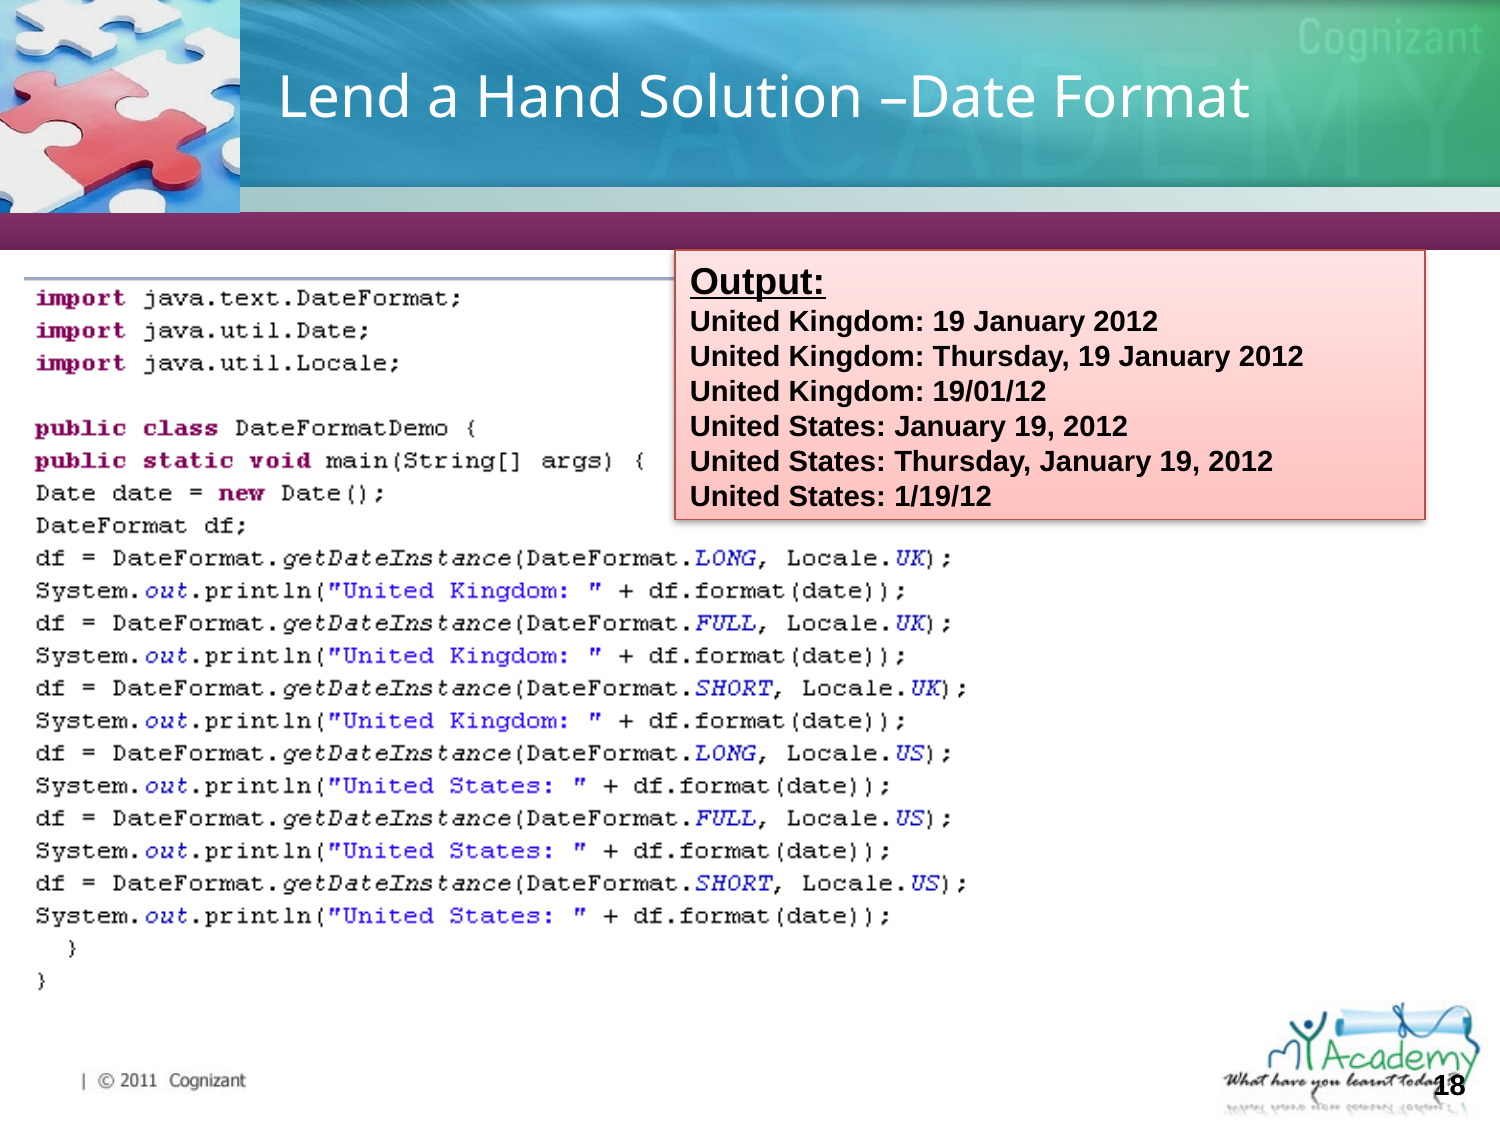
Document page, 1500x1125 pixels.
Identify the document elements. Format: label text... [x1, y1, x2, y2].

text_box Output: United Kingdom: 19 January 2012 United Kingdom: Thursday, 19 January 2012 United Kingdom: 19/01/12 United States: January 19, 2012 United States: Thursday, January 19, 2012 United States: 1/19/12 [674, 249, 1426, 520]
picture [0, 0, 262, 213]
slide_number 18 [1418, 1059, 1492, 1112]
title Lend a Hand Solution –Date Format [262, 0, 1500, 188]
picture [0, 250, 1500, 1125]
